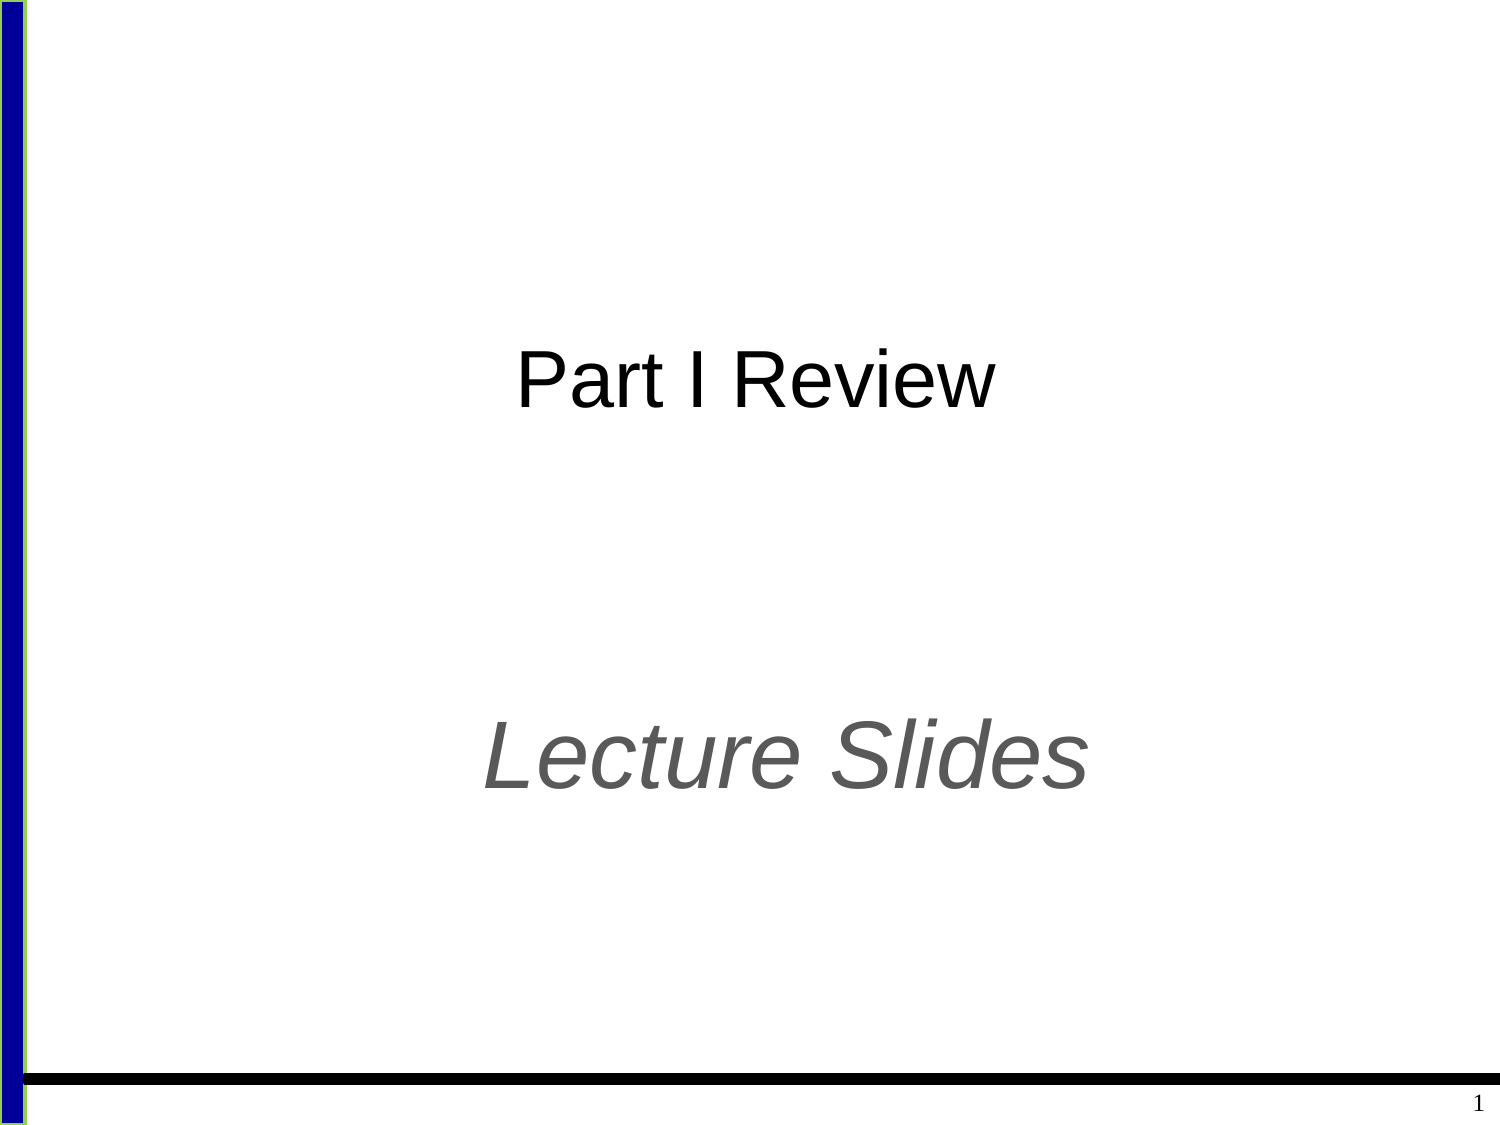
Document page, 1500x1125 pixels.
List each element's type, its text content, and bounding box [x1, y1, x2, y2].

text_box Lecture Slides [437, 650, 1138, 851]
title Part I Review [500, 275, 1013, 476]
